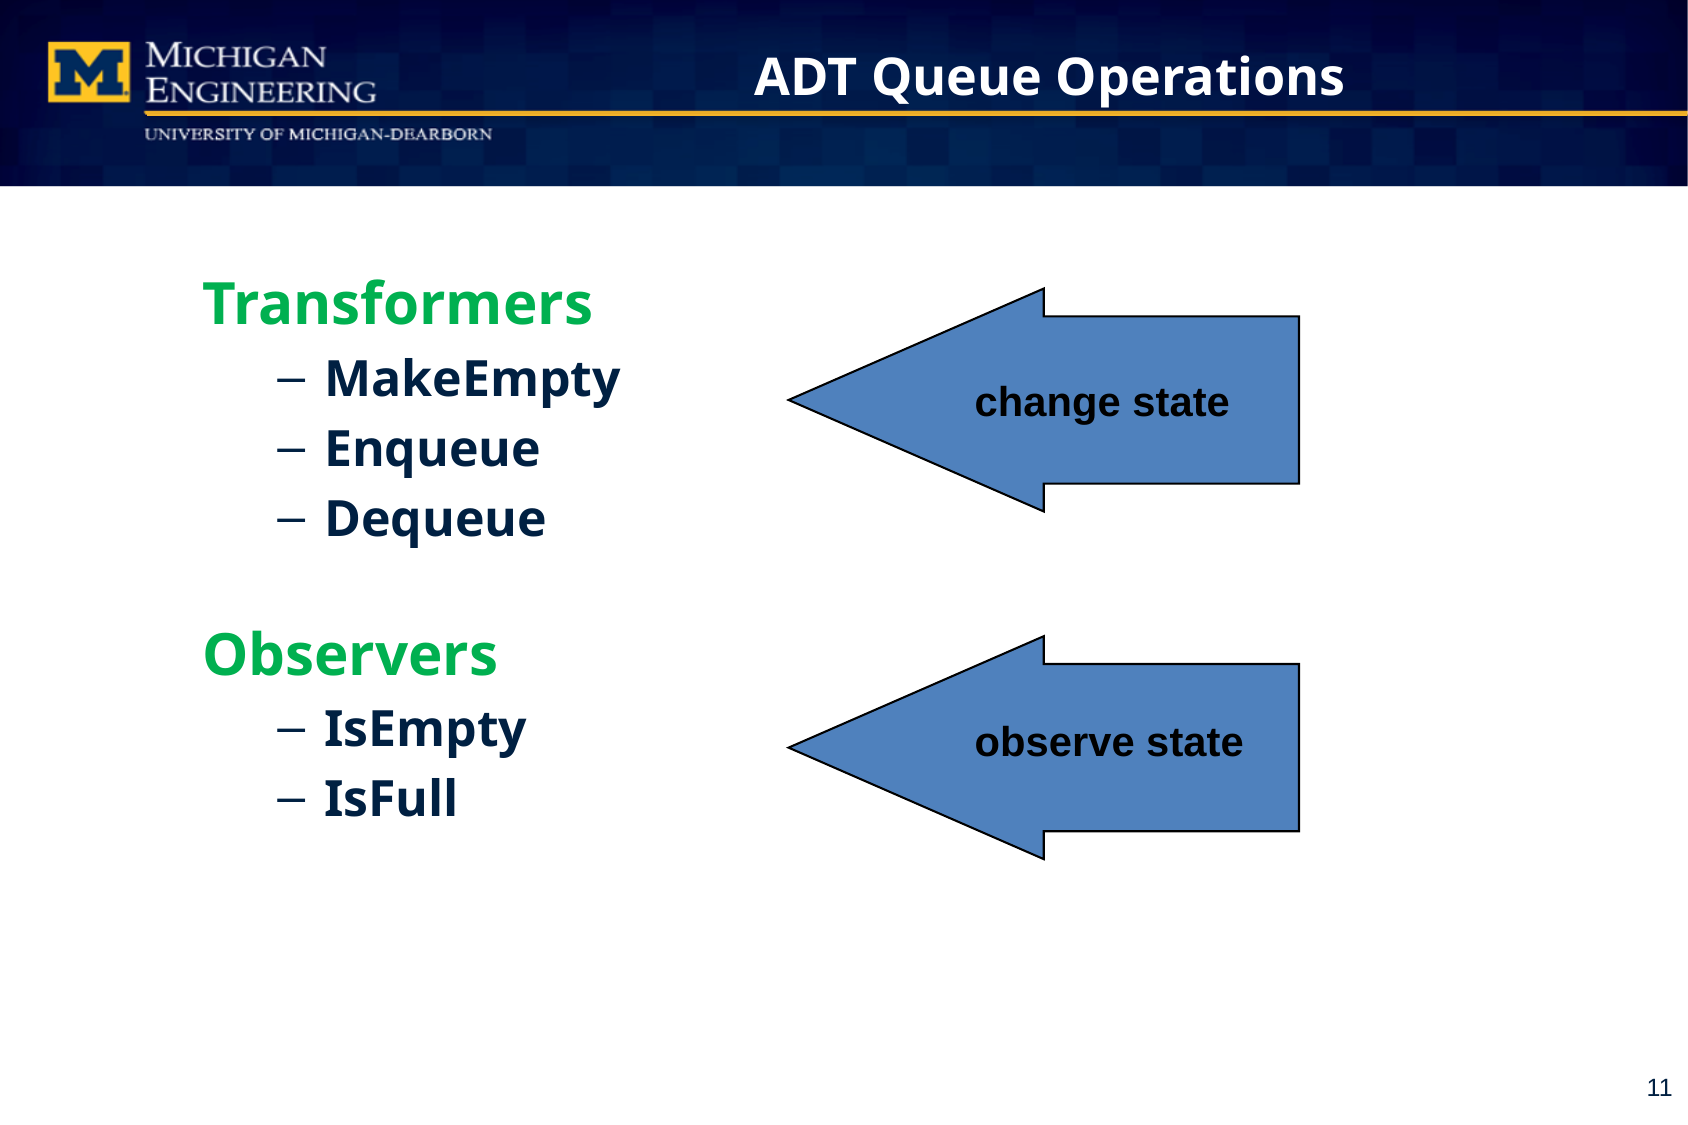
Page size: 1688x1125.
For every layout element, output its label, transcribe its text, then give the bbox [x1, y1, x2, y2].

text_box [788, 673, 959, 823]
title ADT Queue Operations [432, 36, 1669, 133]
text_box change state observe state [959, 367, 1260, 938]
picture [0, 0, 1688, 1125]
text_box [788, 288, 1299, 484]
text_box Transformers MakeEmpty Enqueue Dequeue Observers IsEmpty IsFull [187, 259, 1250, 947]
text_box [1260, 664, 1299, 832]
slide_number 11 [1293, 1046, 1688, 1125]
